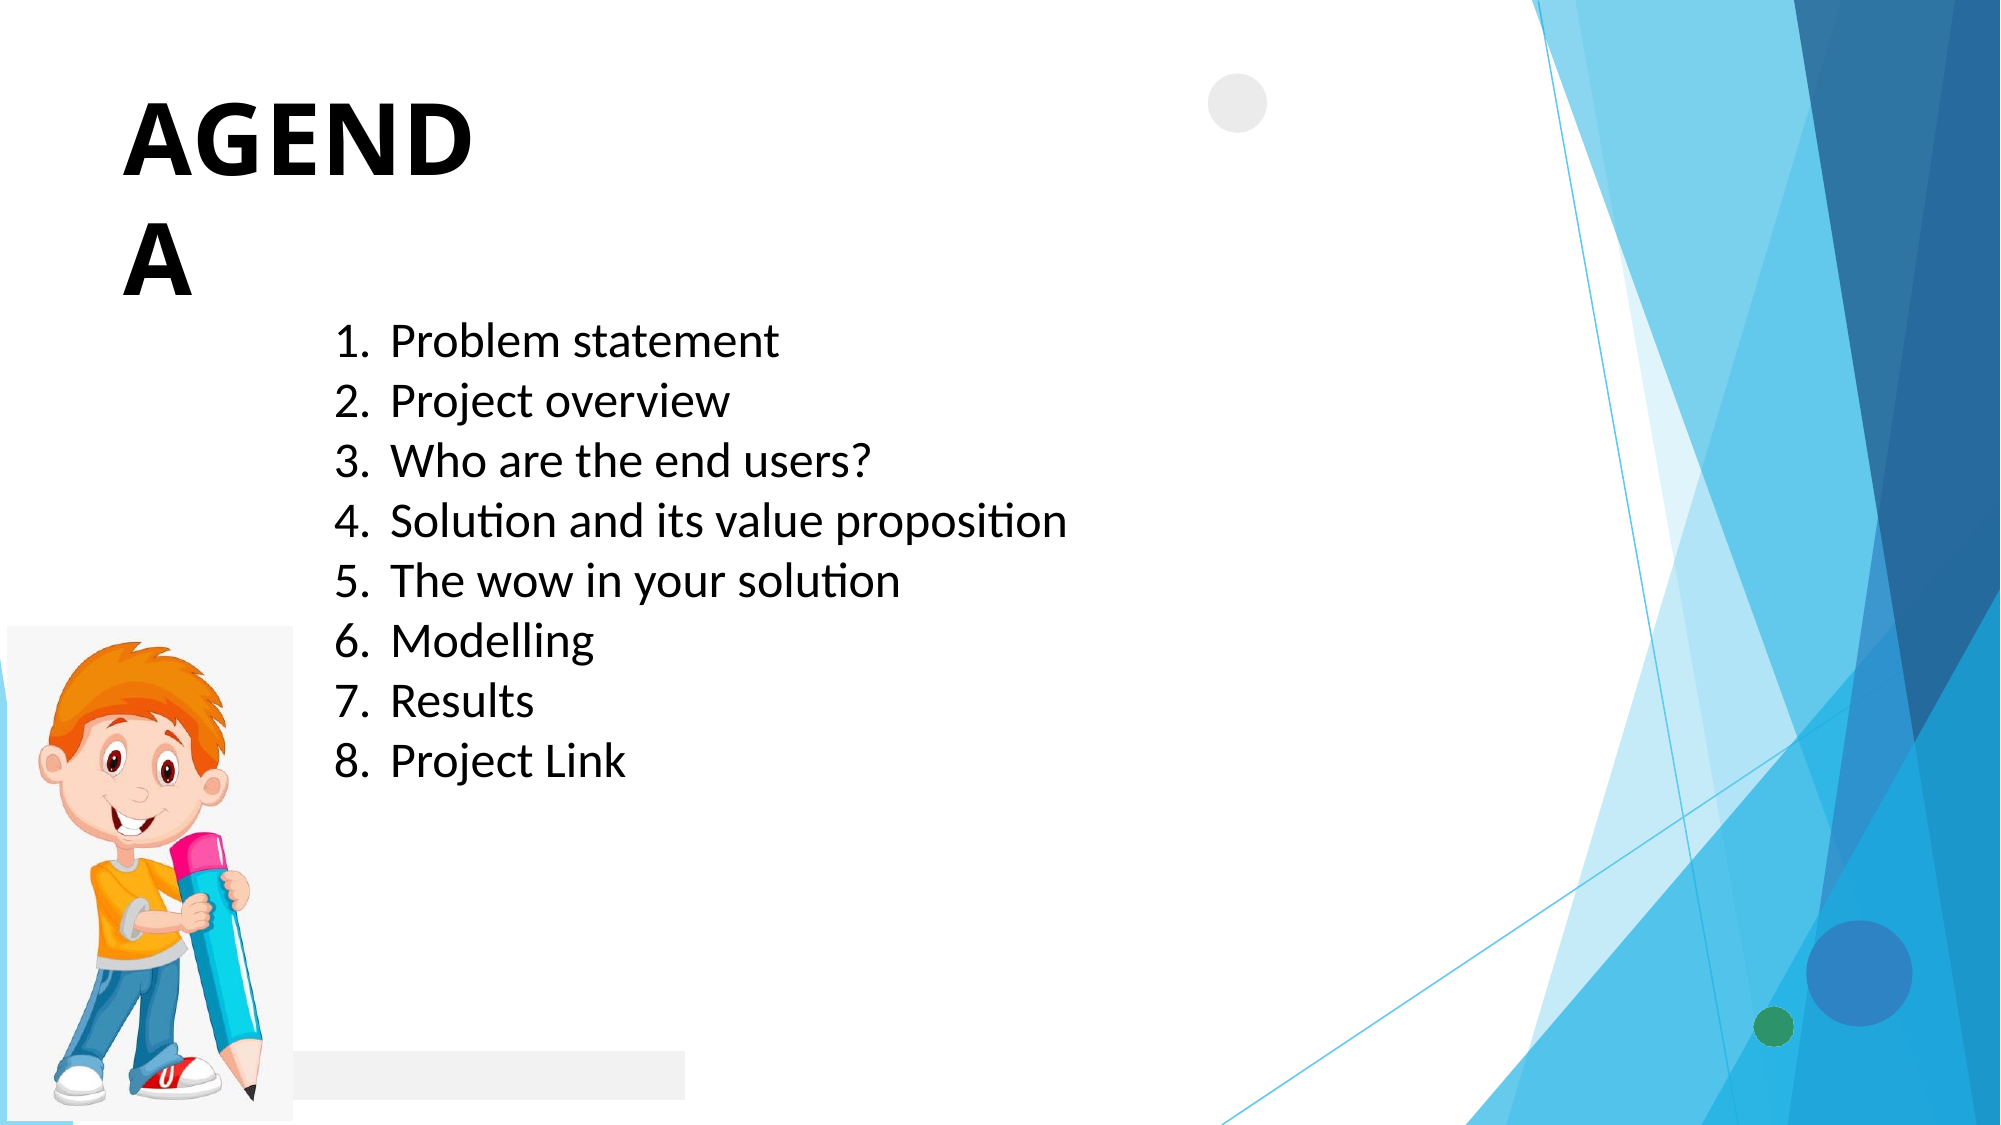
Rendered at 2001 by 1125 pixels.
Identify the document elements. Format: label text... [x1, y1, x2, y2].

text_box [1207, 84, 1215, 123]
title AGENDA [121, 73, 508, 316]
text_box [1220, 0, 2000, 1125]
text_box Problem statement Project overview Who are the end users? Solution and its value proposition The wow in your solution Modelling Results Project Link [318, 299, 1150, 795]
picture [1752, 1005, 1794, 1048]
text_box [7, 626, 685, 1121]
